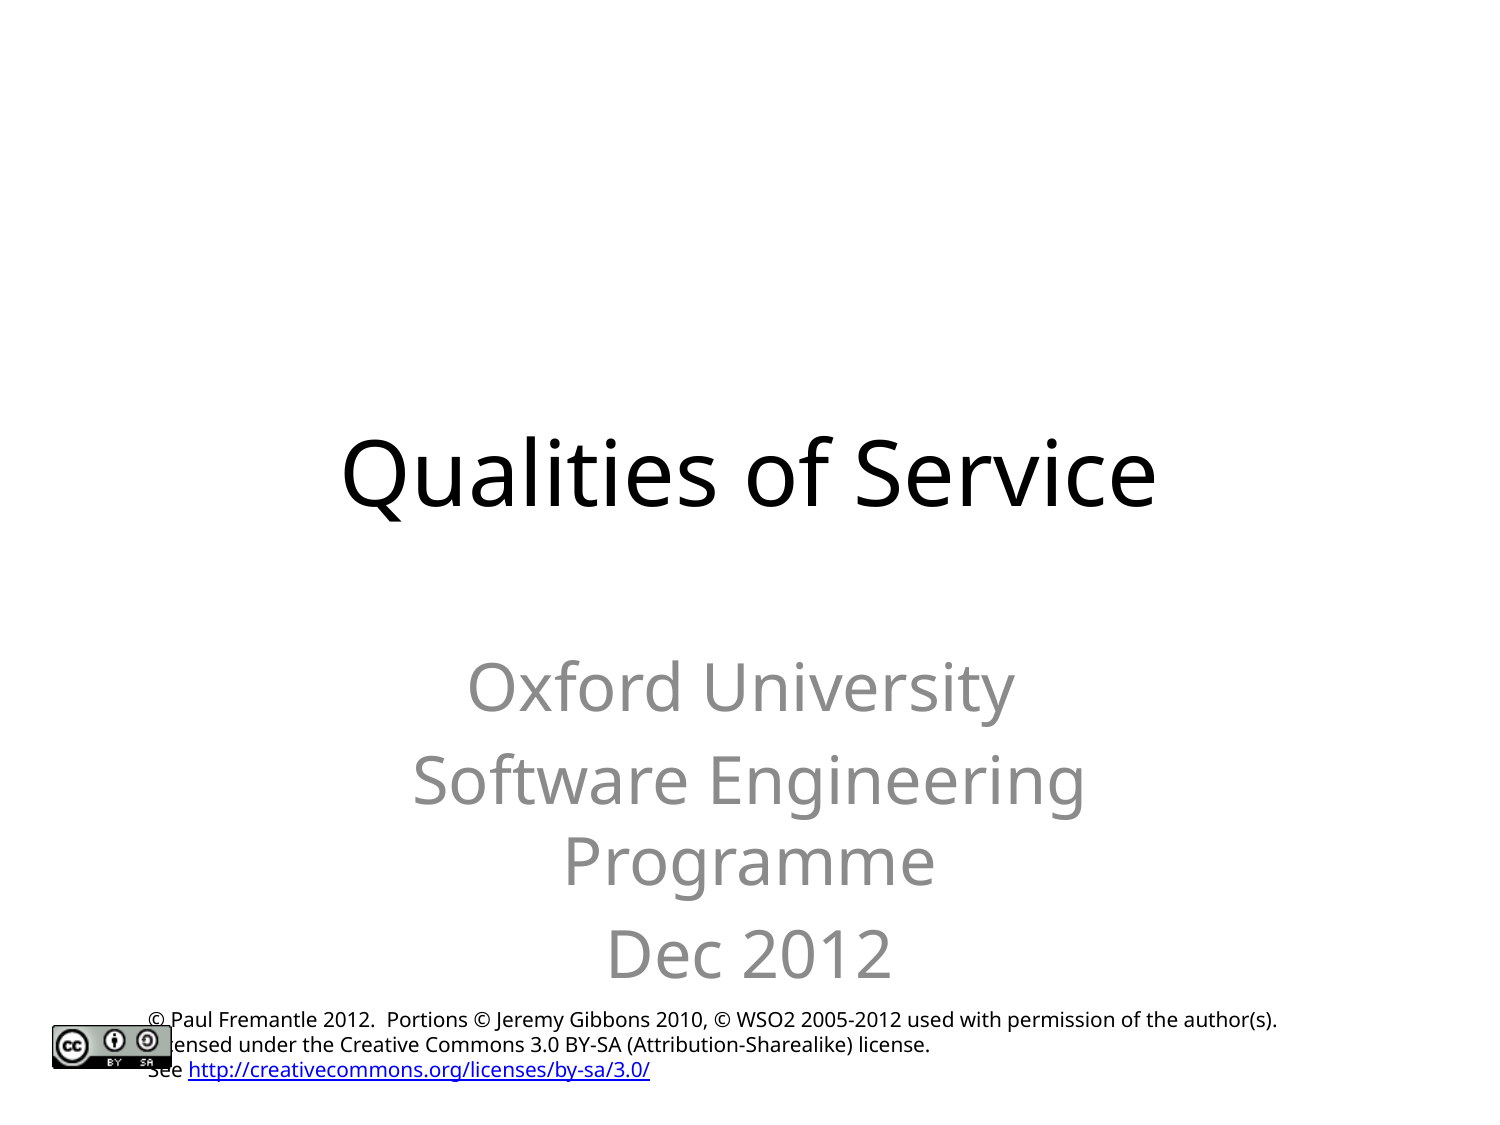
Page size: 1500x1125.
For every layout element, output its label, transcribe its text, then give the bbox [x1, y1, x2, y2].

picture [52, 1025, 172, 1069]
title Qualities of Service [112, 349, 1388, 591]
subtitle Oxford University Software Engineering Programme Dec 2012 [225, 637, 1275, 925]
